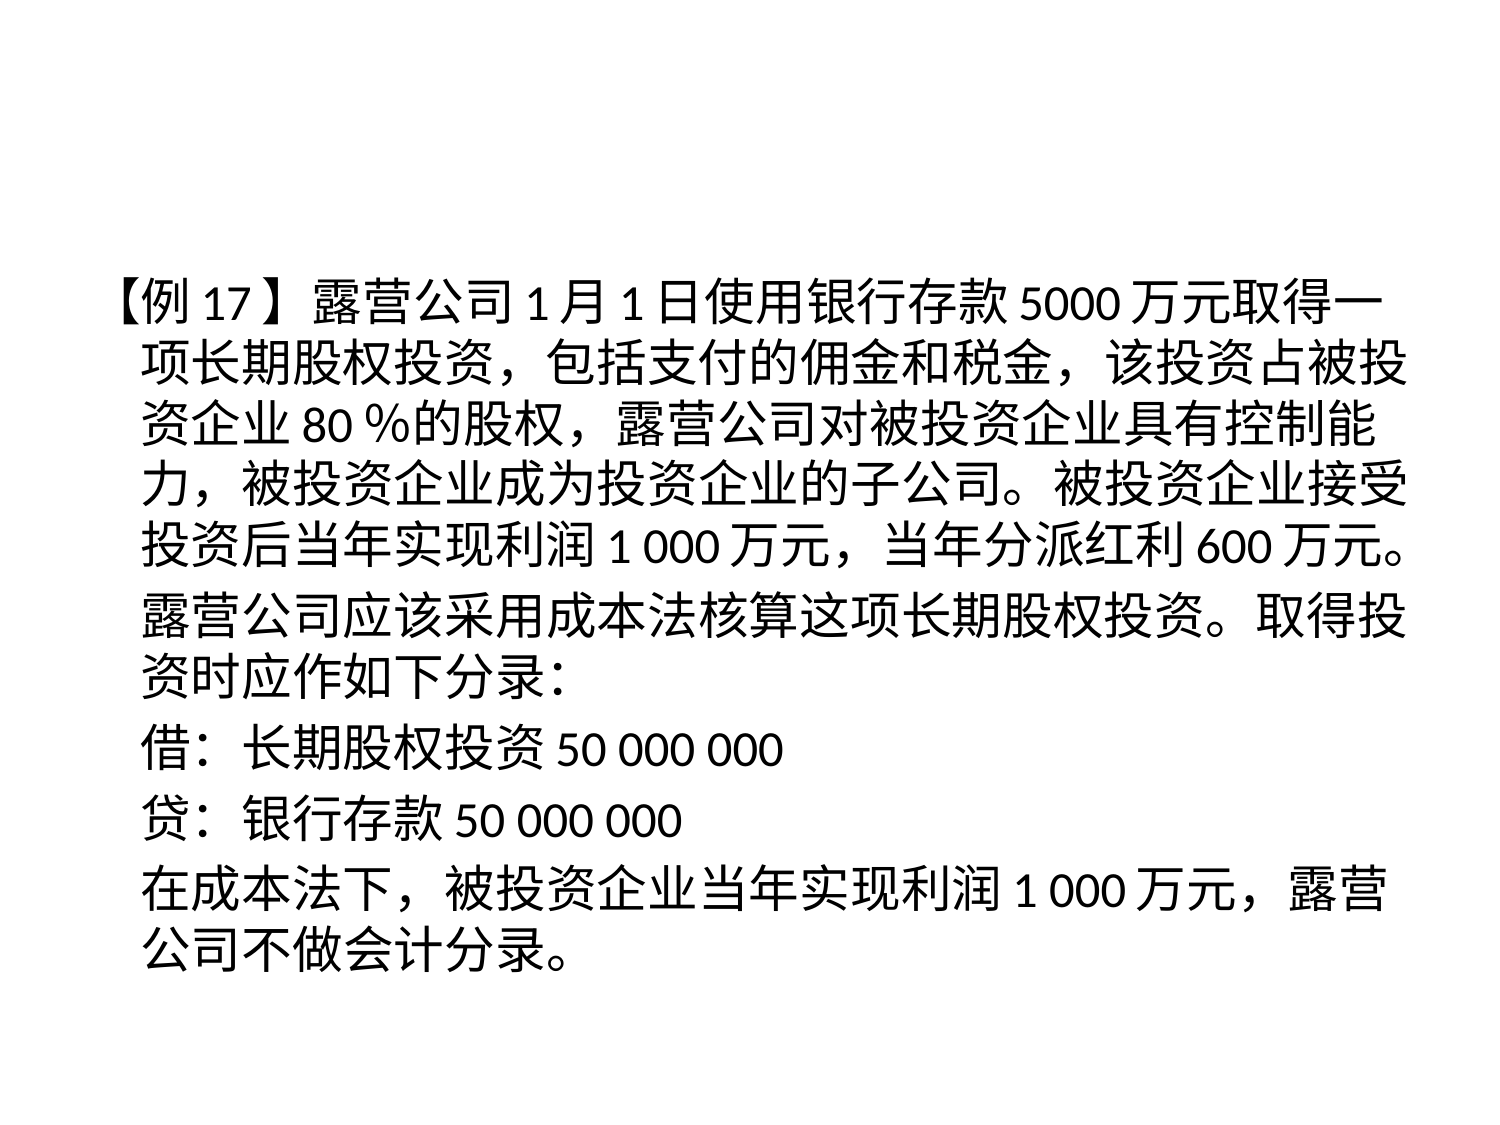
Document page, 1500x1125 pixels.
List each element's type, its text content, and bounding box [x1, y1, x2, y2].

list 【例17】露营公司1月1日使用银行存款5000万元取得一项长期股权投资，包括支付的佣金和税金，该投资占被投资企业80％的股权，露营公司对被投资企业具有控制能力，被投资企业成为投资企业的子公司。被投资企业接受投资后当年实现利润1 000万元，当年分派红利600万元。 露营公司应该采用成本法核算这项长期股权投资。取得投资时应作如下分录： 借：长期股权投资50 000 000 贷：银行存款50 000 000 在成本法下，被投资企业当年实现利润1 000万元，露营公司不做会计分录。 [75, 262, 1425, 1005]
